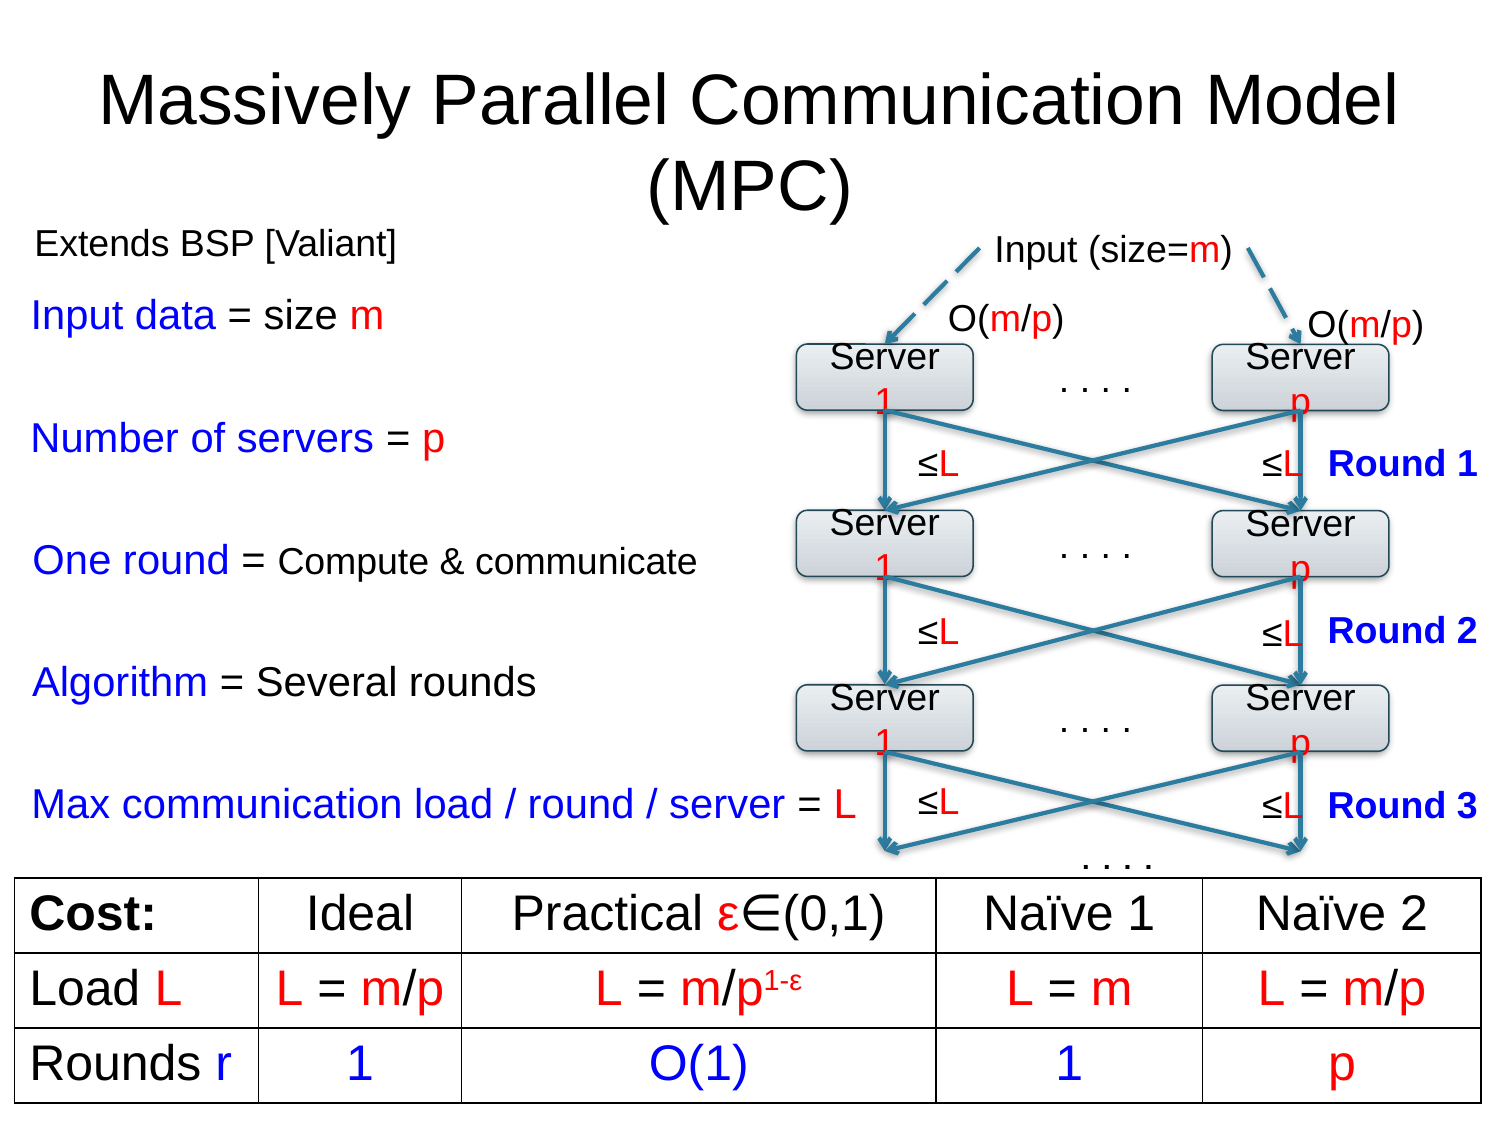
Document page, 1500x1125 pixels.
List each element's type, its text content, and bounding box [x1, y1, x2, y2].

text_box O(m/p) [1301, 292, 1440, 353]
table_cell Rounds r [15, 1029, 258, 1102]
table_header Cost: [15, 879, 258, 952]
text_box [1249, 248, 1301, 345]
text_box . . . . [1044, 694, 1148, 748]
text_box Server p [1211, 509, 1390, 578]
text_box Server p [1211, 343, 1390, 412]
text_box Round 3 [1318, 773, 1493, 834]
text_box O(m/p) [982, 286, 1080, 347]
table_cell p [1203, 1029, 1480, 1102]
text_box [884, 576, 1301, 685]
text_box . . . . [1065, 861, 1169, 877]
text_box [884, 248, 979, 344]
table_cell 1 [259, 1029, 461, 1102]
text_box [884, 751, 1301, 852]
text_box ≤L [1308, 773, 1318, 834]
text_box Extends BSP [Valiant] [19, 211, 413, 272]
table_cell Load L [15, 954, 258, 1027]
text_box Input data = size m [15, 280, 400, 346]
table_header Practical ε∈(0,1) [462, 879, 935, 952]
text_box Round 2 [1312, 598, 1493, 658]
table_cell 1 [937, 1029, 1202, 1102]
text_box Algorithm = Several rounds [17, 647, 553, 713]
table_cell L = m/p1-ε [462, 954, 935, 1027]
text_box . . . . [1044, 520, 1148, 574]
text_box Number of servers = p [15, 403, 461, 468]
table_header Naïve 1 [937, 879, 1202, 952]
table_cell L = m/p [259, 954, 461, 1027]
table_cell O(1) [462, 1029, 935, 1102]
text_box One round = Compute & communicate [17, 525, 713, 591]
text_box Input (size=m) [979, 218, 1248, 278]
table_header Ideal [259, 879, 461, 952]
text_box Server 1 [795, 343, 974, 411]
text_box Server 1 [795, 509, 974, 578]
title Massively Parallel Communication Model (MPC) [75, 45, 1425, 233]
text_box ≤L [1308, 431, 1318, 492]
table_header Naïve 2 [1203, 879, 1480, 952]
table_cell L = m/p [1203, 954, 1480, 1027]
table_cell L = m [937, 954, 1202, 1027]
text_box Max communication load / round / server = L [16, 769, 872, 835]
text_box ≤L [1308, 601, 1318, 662]
text_box Server 1 [795, 683, 974, 752]
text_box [884, 410, 1301, 511]
text_box . . . . [1044, 347, 1148, 407]
text_box Server p [1211, 684, 1390, 753]
text_box Round 1 [1318, 431, 1494, 492]
